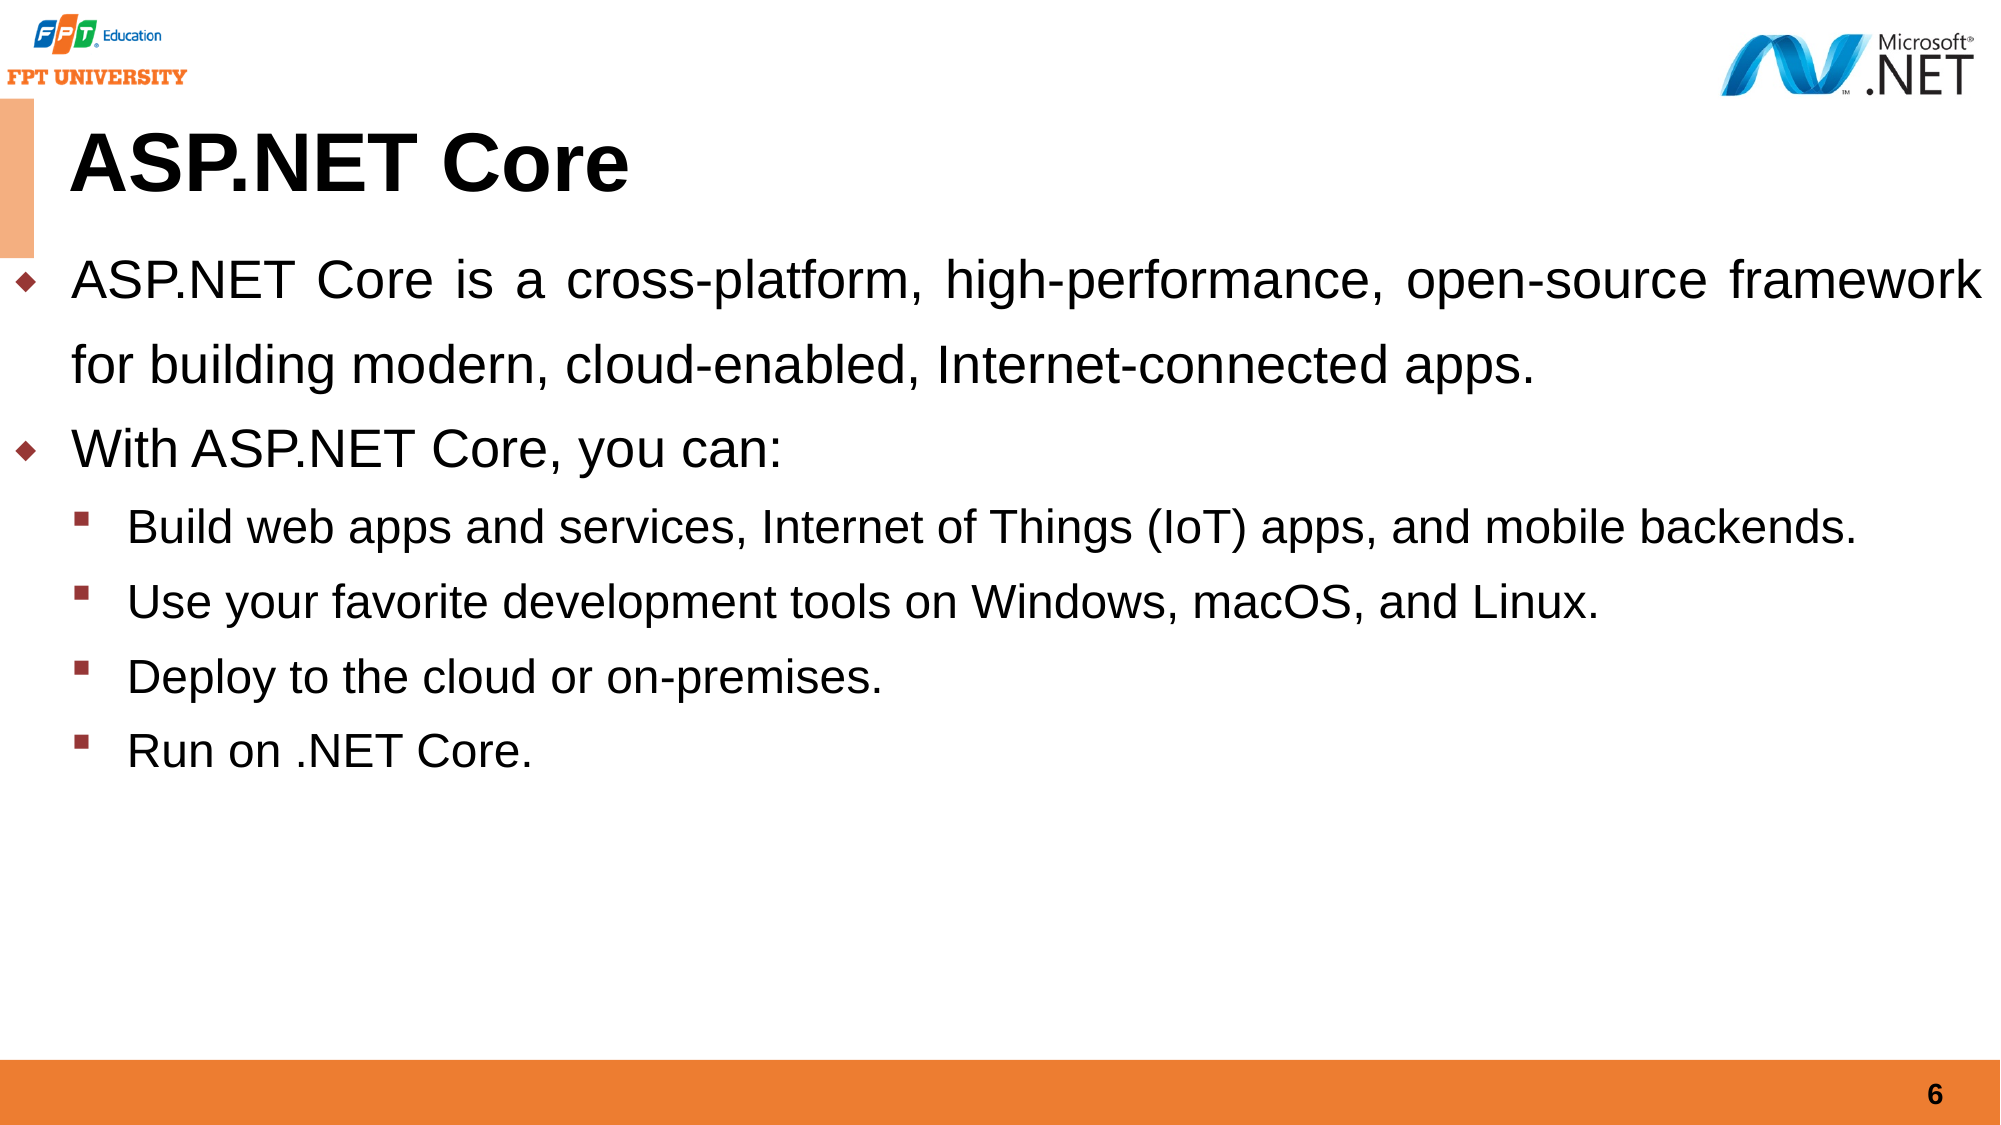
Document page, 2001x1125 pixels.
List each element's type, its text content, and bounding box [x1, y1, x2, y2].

picture [1685, 0, 2001, 129]
list ASP.NET Core is a cross-platform, high-performance, open-source framework for building modern, cloud-enabled, Internet-connected apps. With ASP.NET Core, you can: Build web apps and services, Internet of Things (IoT) apps, and mobile backends. Use your favorite development tools on Windows, macOS, and Linux. Deploy to the cloud or on-premises. Run on .NET Core. [0, 217, 2000, 1057]
picture [0, 0, 194, 95]
slide_number 6 [1508, 1063, 1959, 1123]
title ASP.NET Core [53, 111, 2000, 217]
